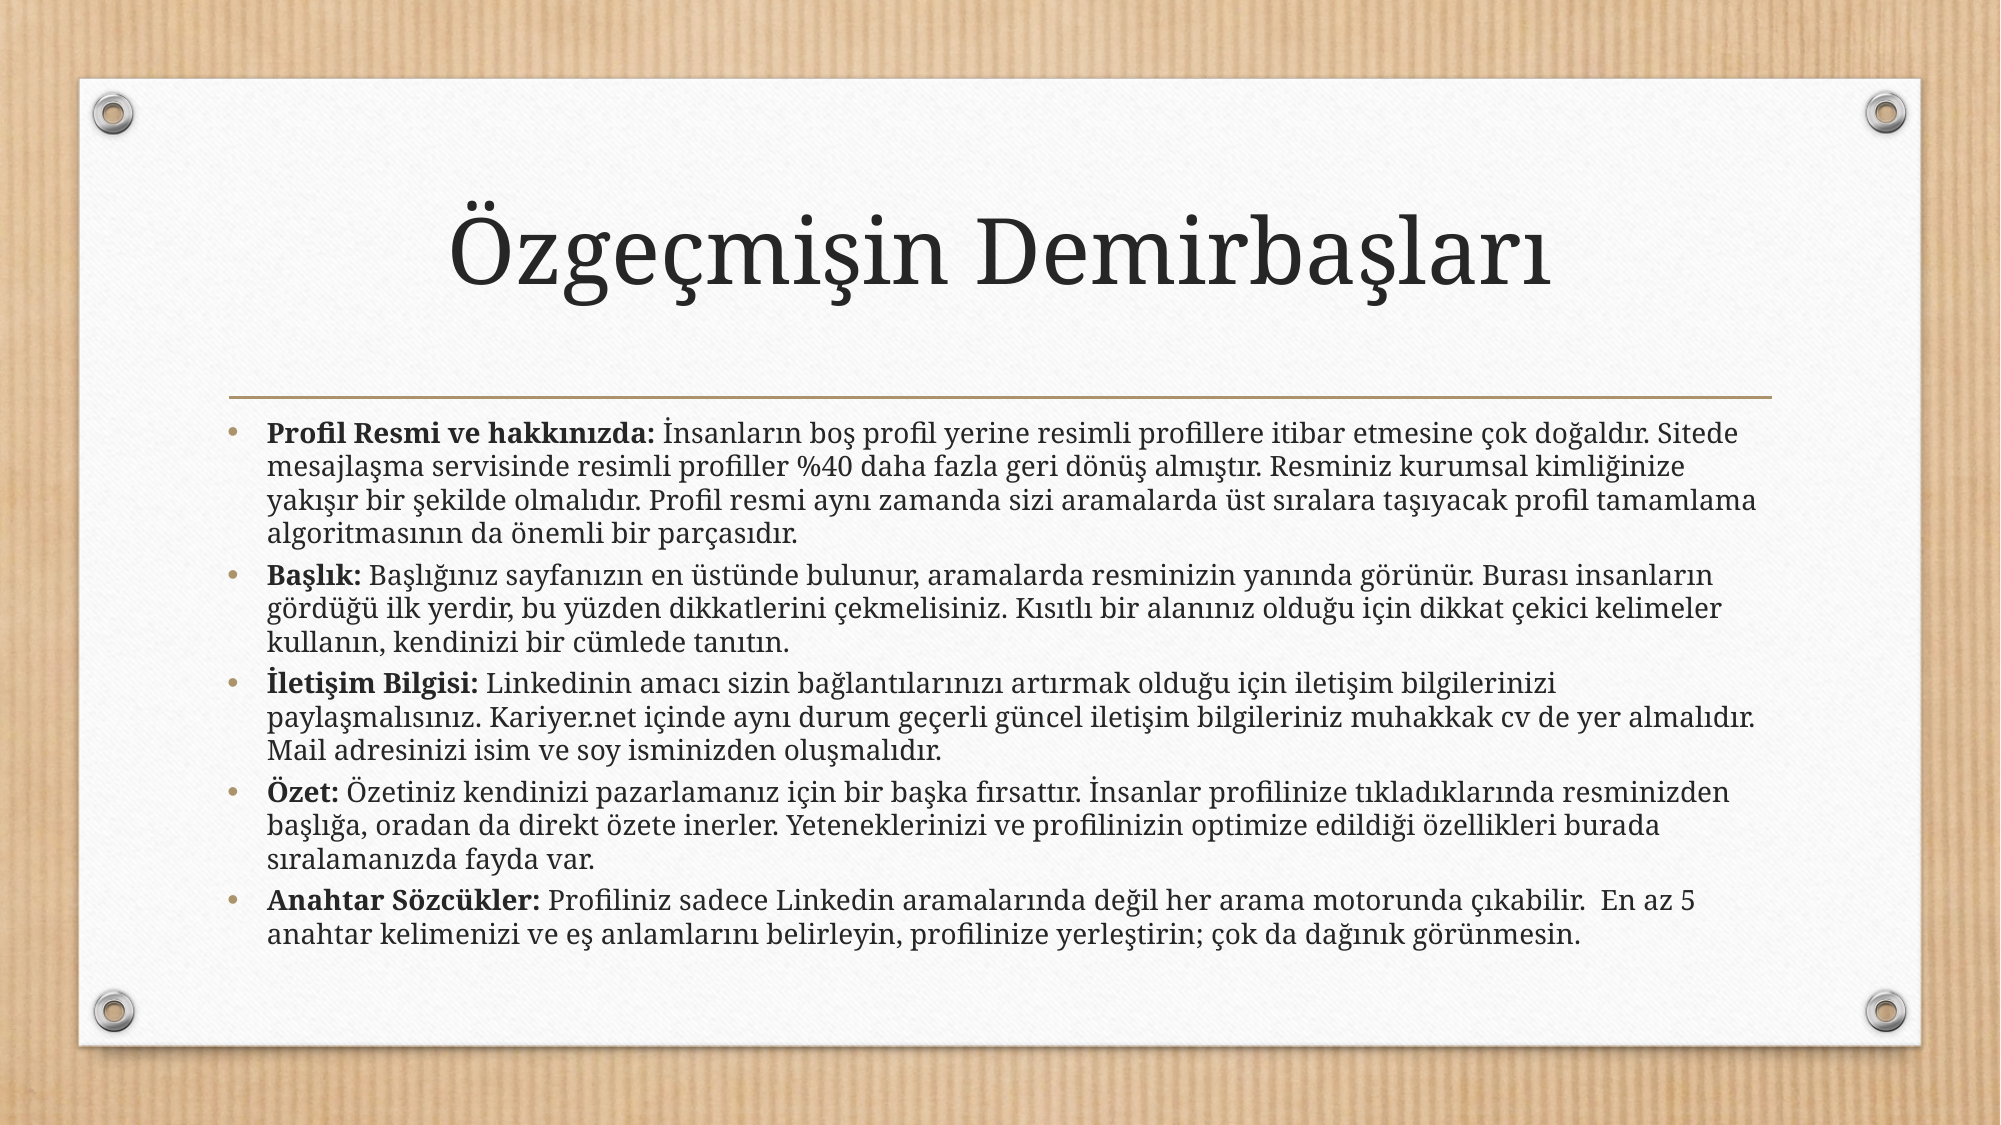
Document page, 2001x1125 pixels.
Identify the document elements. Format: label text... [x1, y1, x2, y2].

list Profil Resmi ve hakkınızda: İnsanların boş profil yerine resimli profillere itibar etmesine çok doğaldır. Sitede mesajlaşma servisinde resimli profiller %40 daha fazla geri dönüş almıştır. Resminiz kurumsal kimliğinize yakışır bir şekilde olmalıdır. Profil resmi aynı zamanda sizi aramalarda üst sıralara taşıyacak profil tamamlama algoritmasının da önemli bir parçasıdır. Başlık: Başlığınız sayfanızın en üstünde bulunur, aramalarda resminizin yanında görünür. Burası insanların gördüğü ilk yerdir, bu yüzden dikkatlerini çekmelisiniz. Kısıtlı bir alanınız olduğu için dikkat çekici kelimeler kullanın, kendinizi bir cümlede tanıtın. İletişim Bilgisi: Linkedinin amacı sizin bağlantılarınızı artırmak olduğu için iletişim bilgilerinizi paylaşmalısınız. Kariyer.net içinde aynı durum geçerli güncel iletişim bilgileriniz muhakkak cv de yer almalıdır. Mail adresinizi isim ve soy isminizden oluşmalıdır. Özet: Özetiniz kendinizi pazarlamanız için bir başka fırsattır. İnsanlar profilinize tıkladıklarında resminizden başlığa, oradan da direkt özete inerler. Yeteneklerinizi ve profilinizin optimize edildiği özellikleri burada sıralamanızda fayda var. Anahtar Sözcükler: Profiliniz sadece Linkedin aramalarında değil her arama motorunda çıkabilir. En az 5 anahtar kelimenizi ve eş anlamlarını belirleyin, profilinize yerleştirin; çok da dağınık görünmesin. [212, 407, 1788, 992]
picture [0, 0, 2001, 1125]
title Özgeçmişin Demirbaşları [212, 161, 1788, 335]
